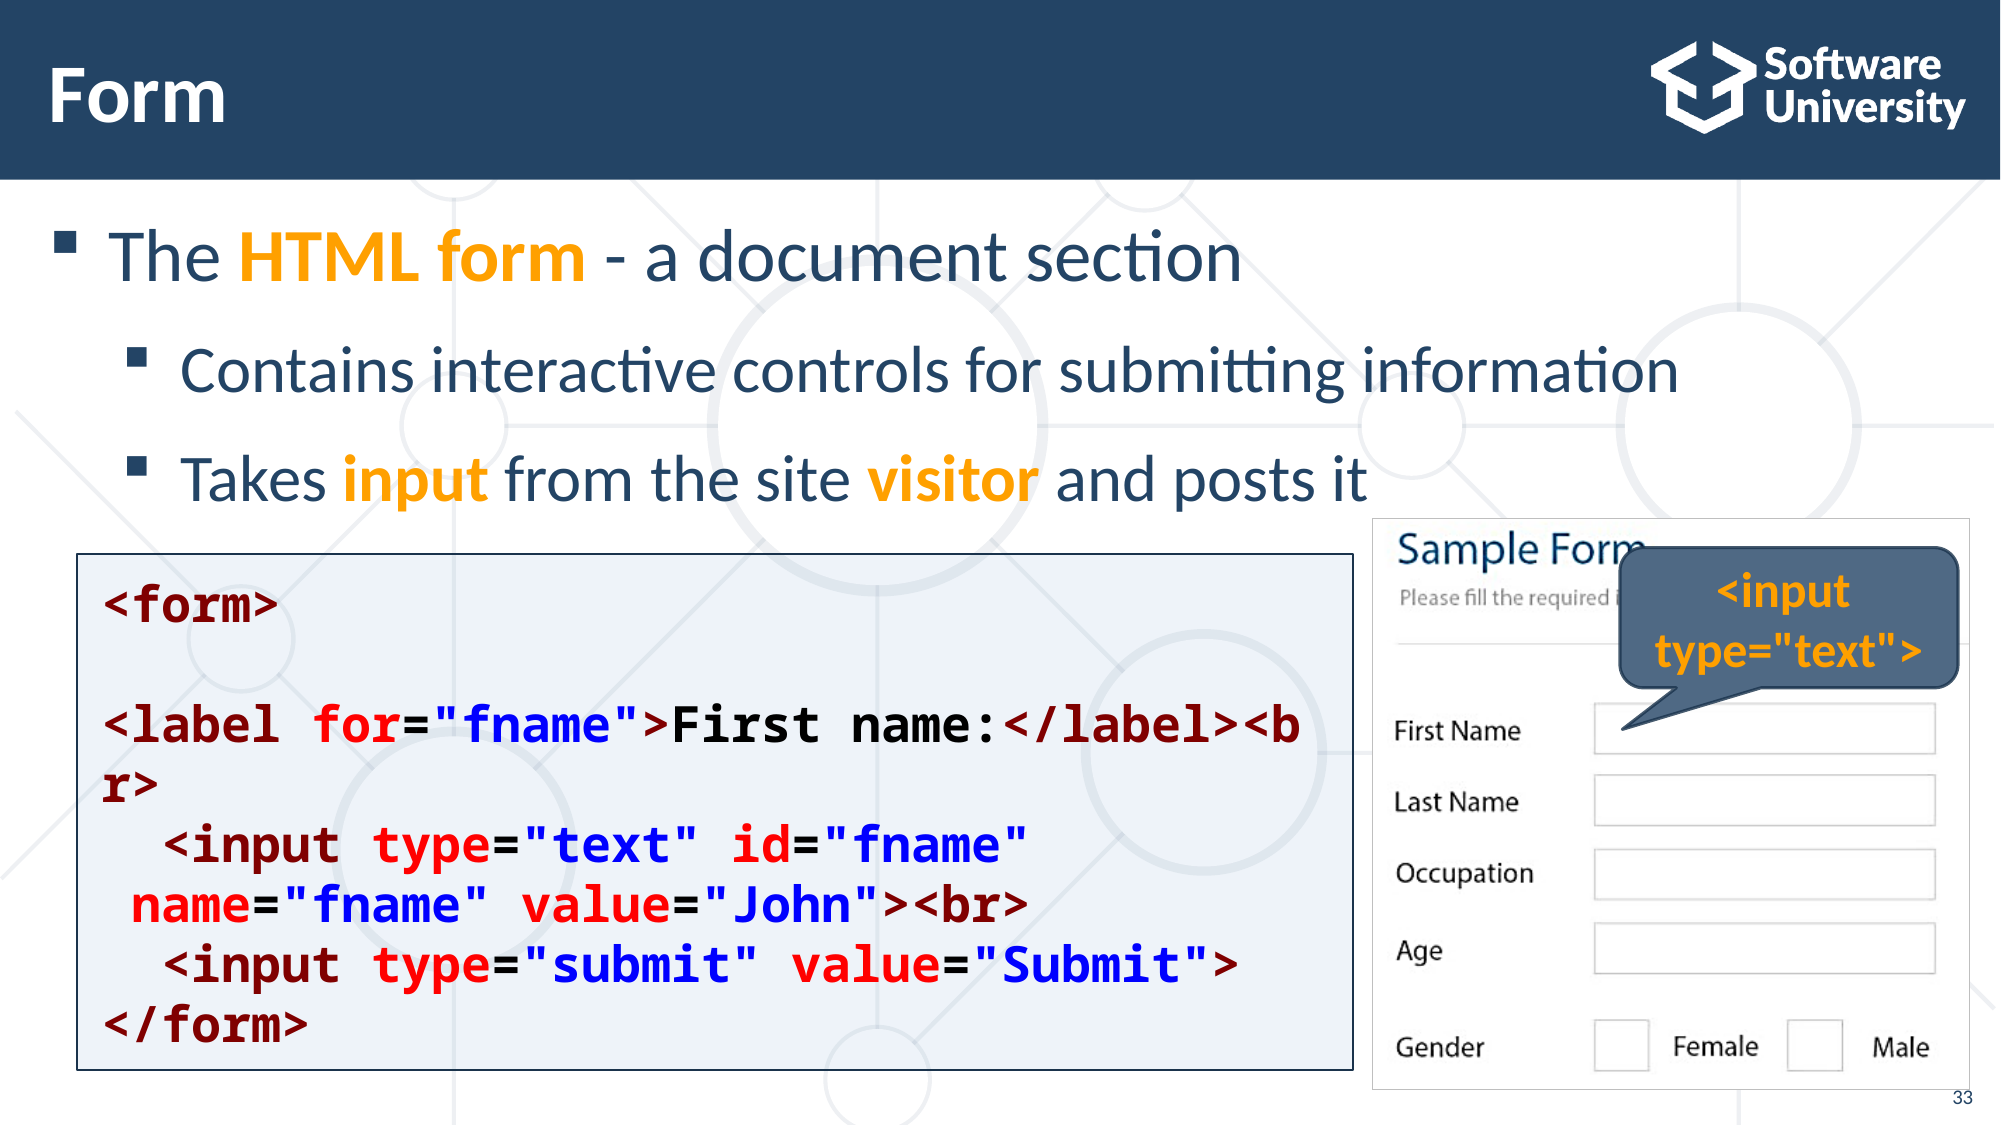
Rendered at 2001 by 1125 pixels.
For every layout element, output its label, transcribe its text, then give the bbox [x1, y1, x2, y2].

text_box <form> <label for="fname">First name:</label><br> <input type="text" id="fname" name="fname" value="John"><br> <input type="submit" value="Submit"> </form> [77, 554, 1353, 1070]
list The HTML form - a document section Contains interactive controls for submitting information Takes input from the site visitor and posts it [31, 196, 1970, 1104]
title Form [31, 16, 1625, 162]
picture [1651, 41, 1966, 134]
picture [1371, 517, 1971, 1090]
slide_number 33 [1927, 1067, 1989, 1117]
